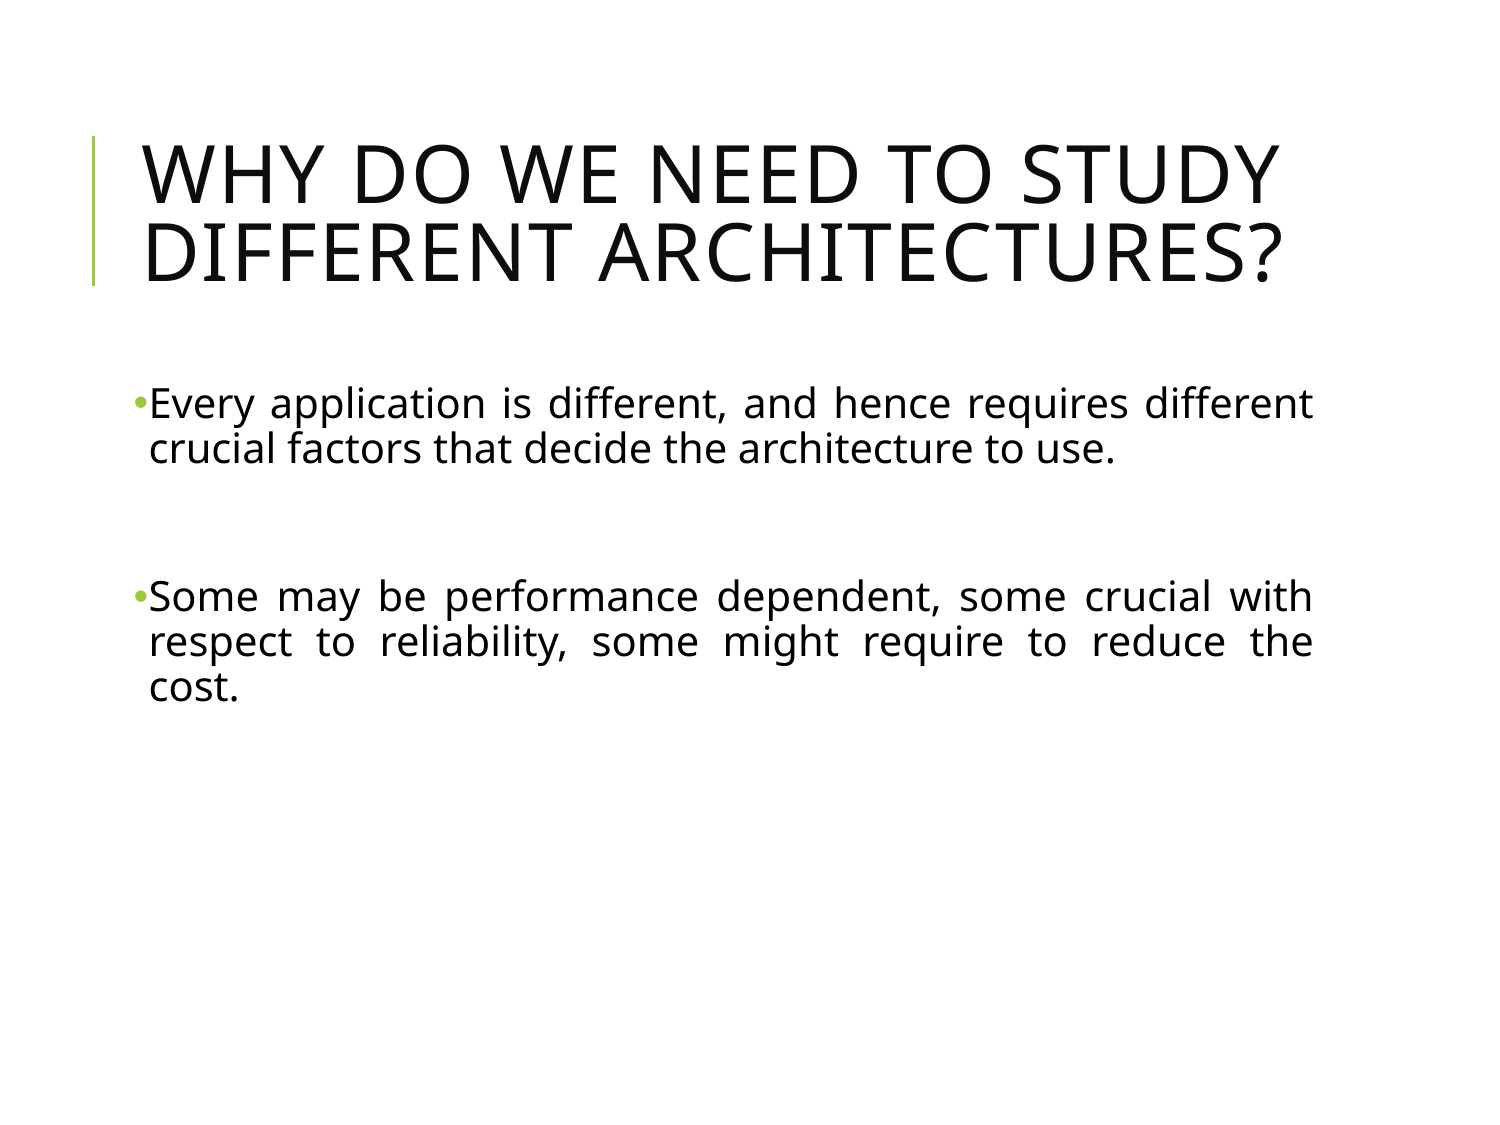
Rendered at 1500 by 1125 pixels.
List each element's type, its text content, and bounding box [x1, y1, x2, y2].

title Why do we need to study different architectures? [126, 96, 1322, 342]
list Every application is different, and hence requires different crucial factors that decide the architecture to use. Some may be performance dependent, some crucial with respect to reliability, some might require to reduce the cost. [126, 375, 1322, 1035]
